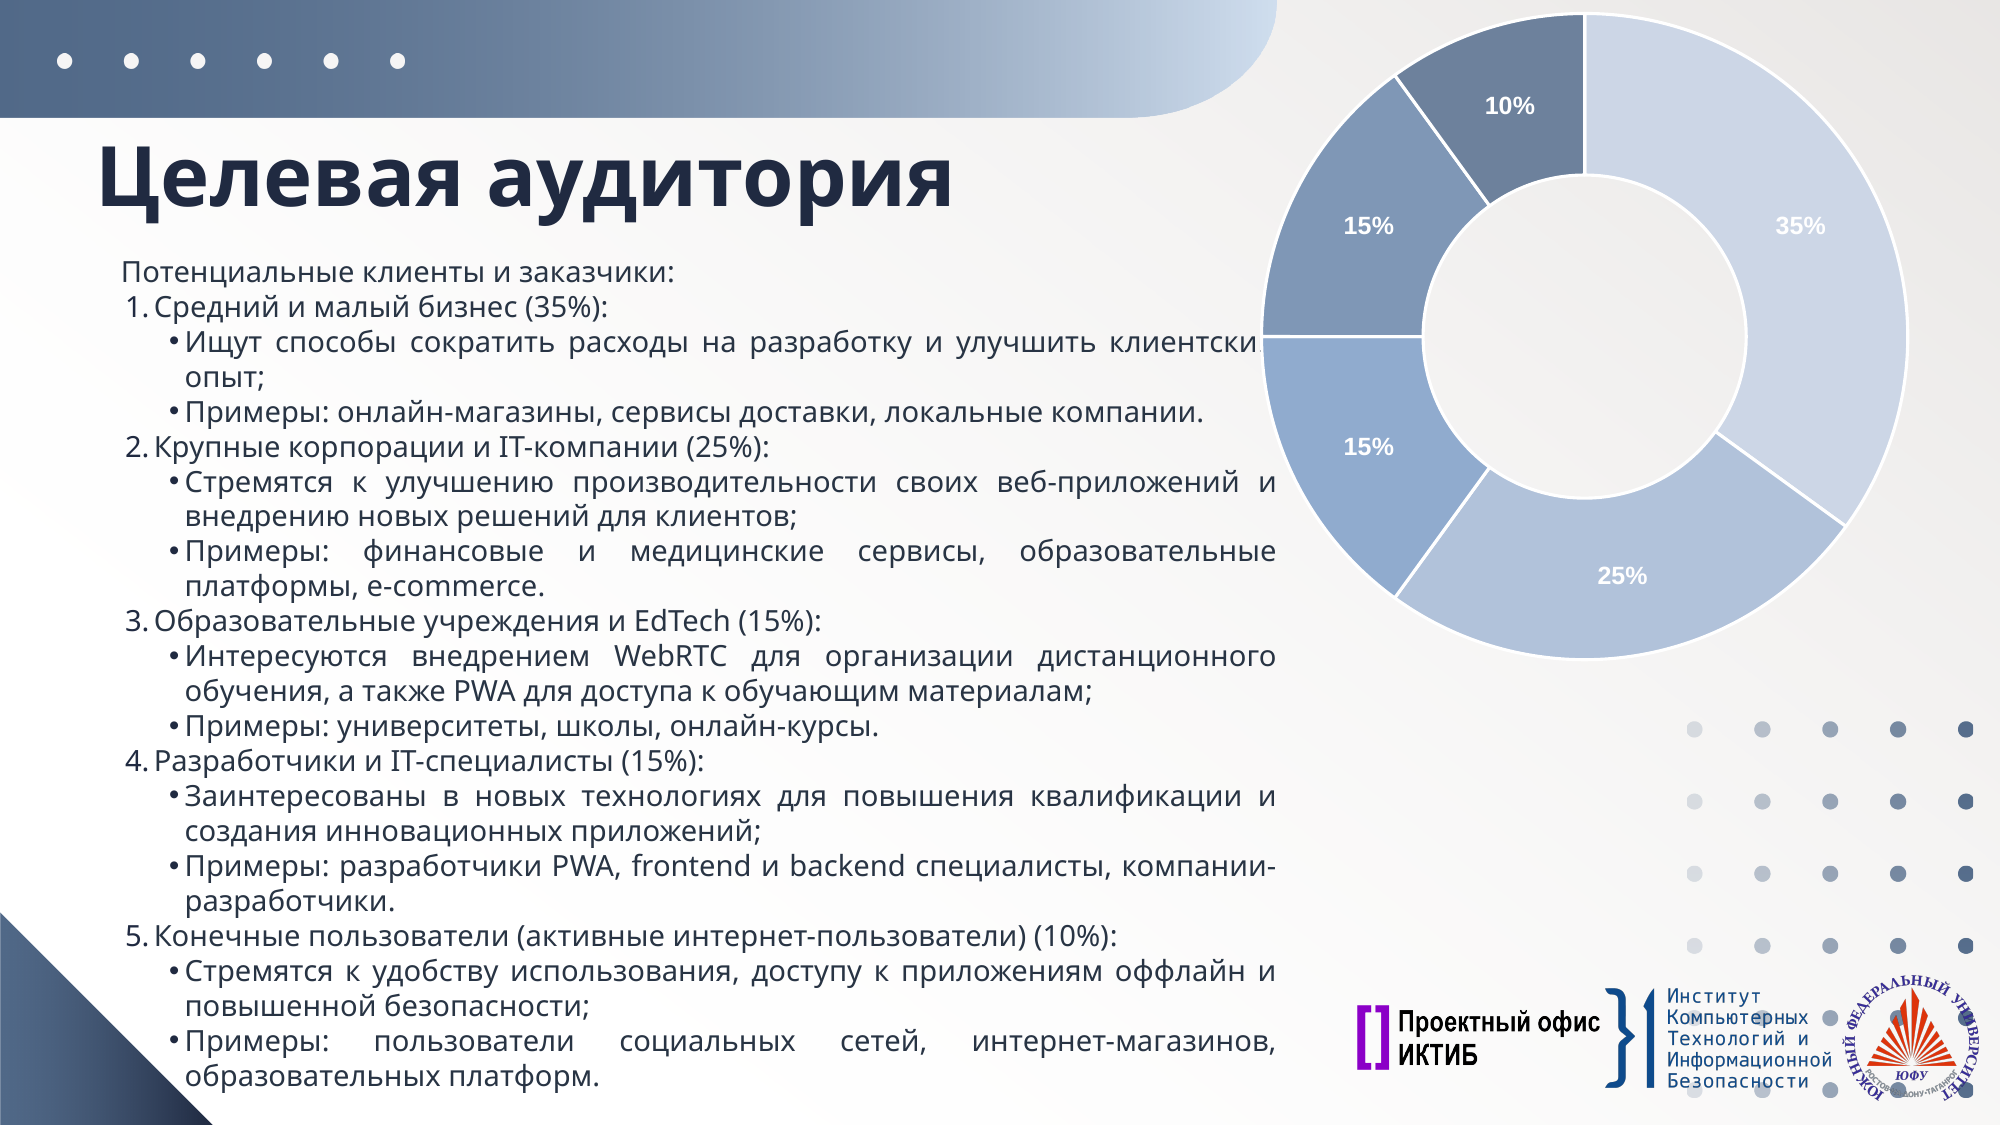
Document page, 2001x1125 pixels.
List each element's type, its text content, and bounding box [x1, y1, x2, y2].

chart [1169, 0, 2000, 674]
picture [0, 0, 1169, 912]
subtitle Потенциальные клиенты и заказчики: Средний и малый бизнес (35%): Ищут способы сократить расходы на разработку и улучшить клиентский опыт; Примеры: онлайн-магазины, сервисы доставки, локальные компании. Крупные корпорации и IT-компании (25%): Стремятся к улучшению производительности своих веб-приложений и внедрению новых решений для клиентов; Примеры: финансовые и медицинские сервисы, образовательные платформы, e-commerce. Образовательные учреждения и EdTech (15%): Интересуются внедрением WebRTC для организации дистанционного обучения, а также PWA для доступа к обучающим материалам; Примеры: университеты, школы, онлайн-курсы. Разработчики и IT-специалисты (15%): Заинтересованы в новых технологиях для повышения квалификации и создания инновационных приложений; Примеры: разработчики PWA, frontend и backend специалисты, компании-разработчики. Конечные пользователи (активные интернет-пользователи) (10%): Стремятся к удобству использования, доступу к приложениям оффлайн и повышенной безопасности; Примеры: пользователи социальных сетей, интернет-магазинов, образовательных платформ. [80, 238, 1293, 990]
picture [1, 674, 2000, 1125]
title Целевая аудитория [80, 113, 1021, 238]
